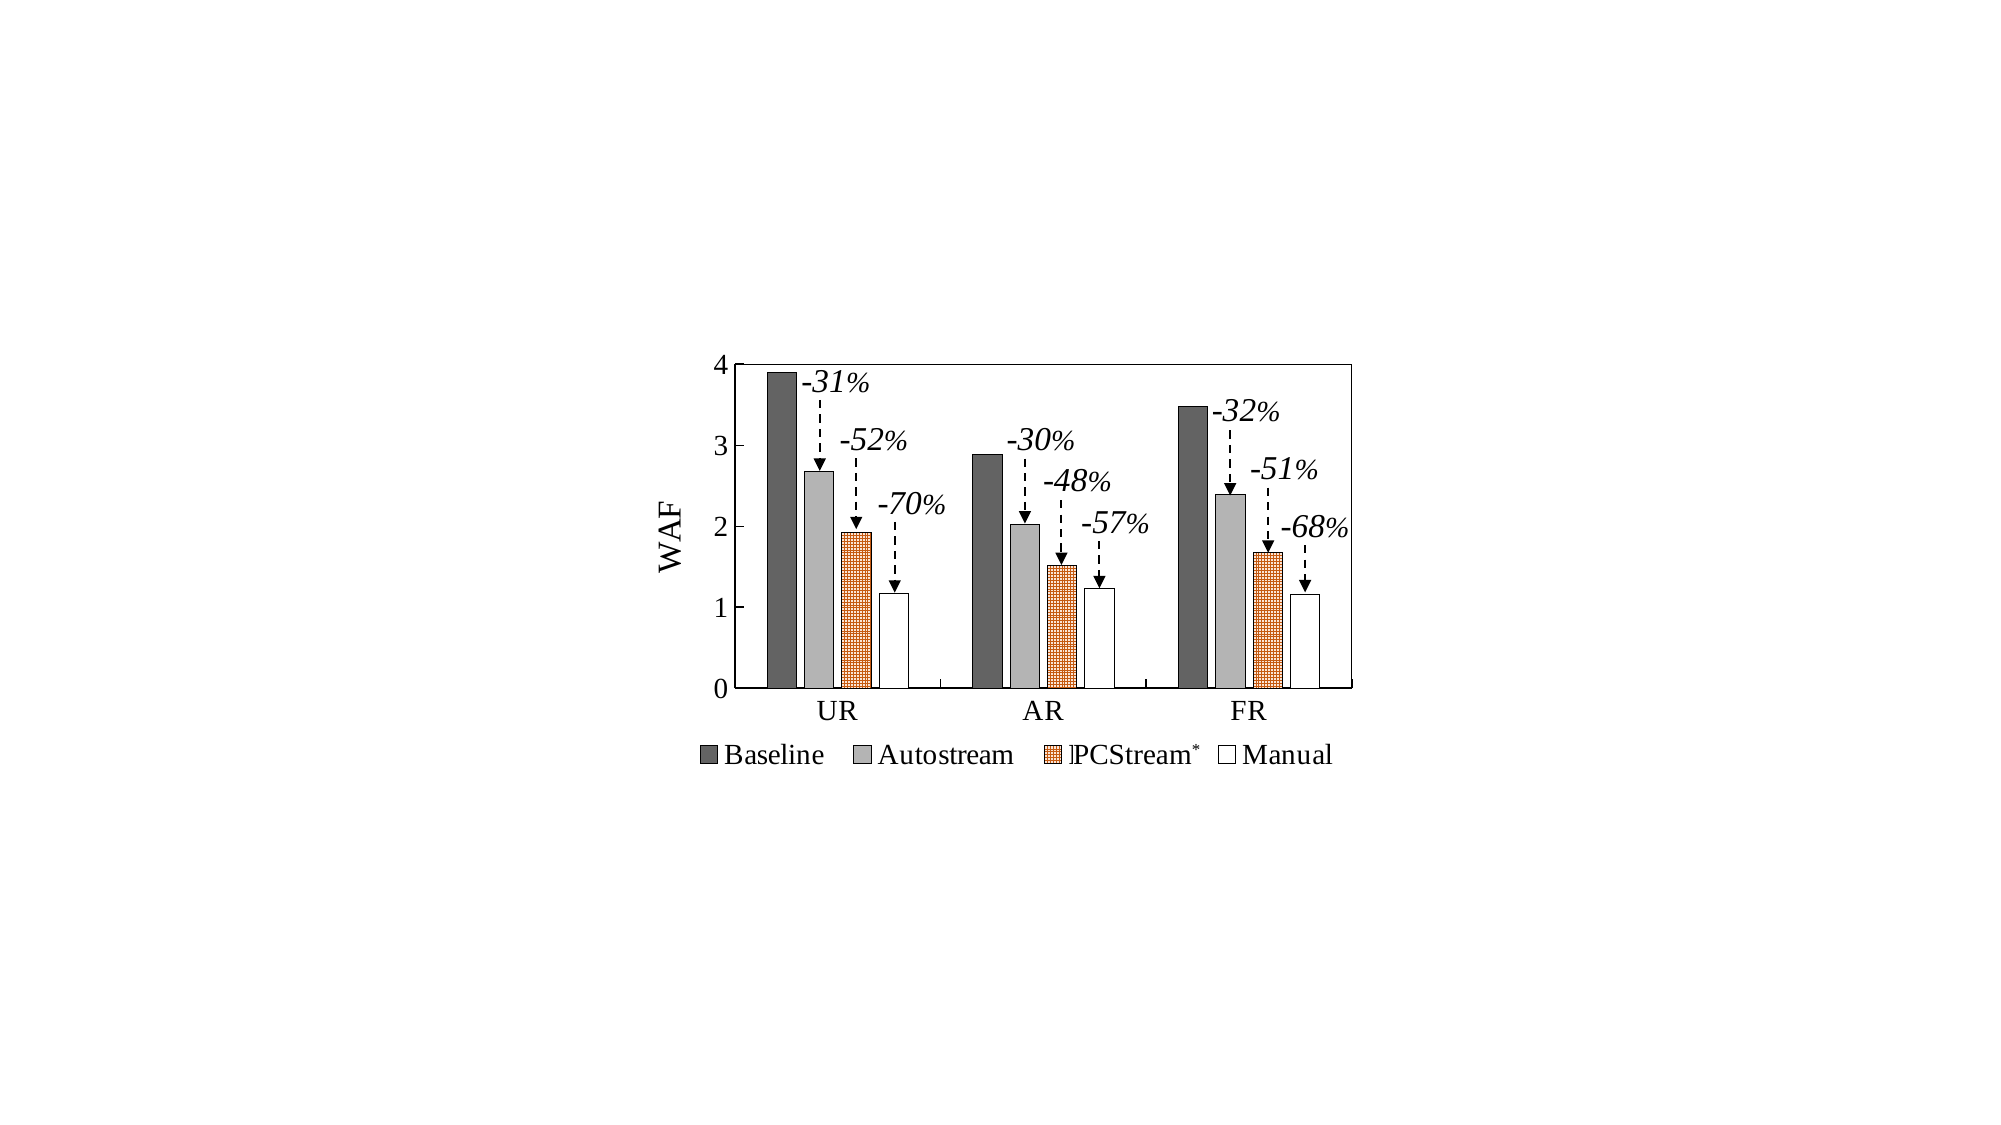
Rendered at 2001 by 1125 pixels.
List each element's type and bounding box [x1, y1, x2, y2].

chart [624, 337, 1375, 788]
